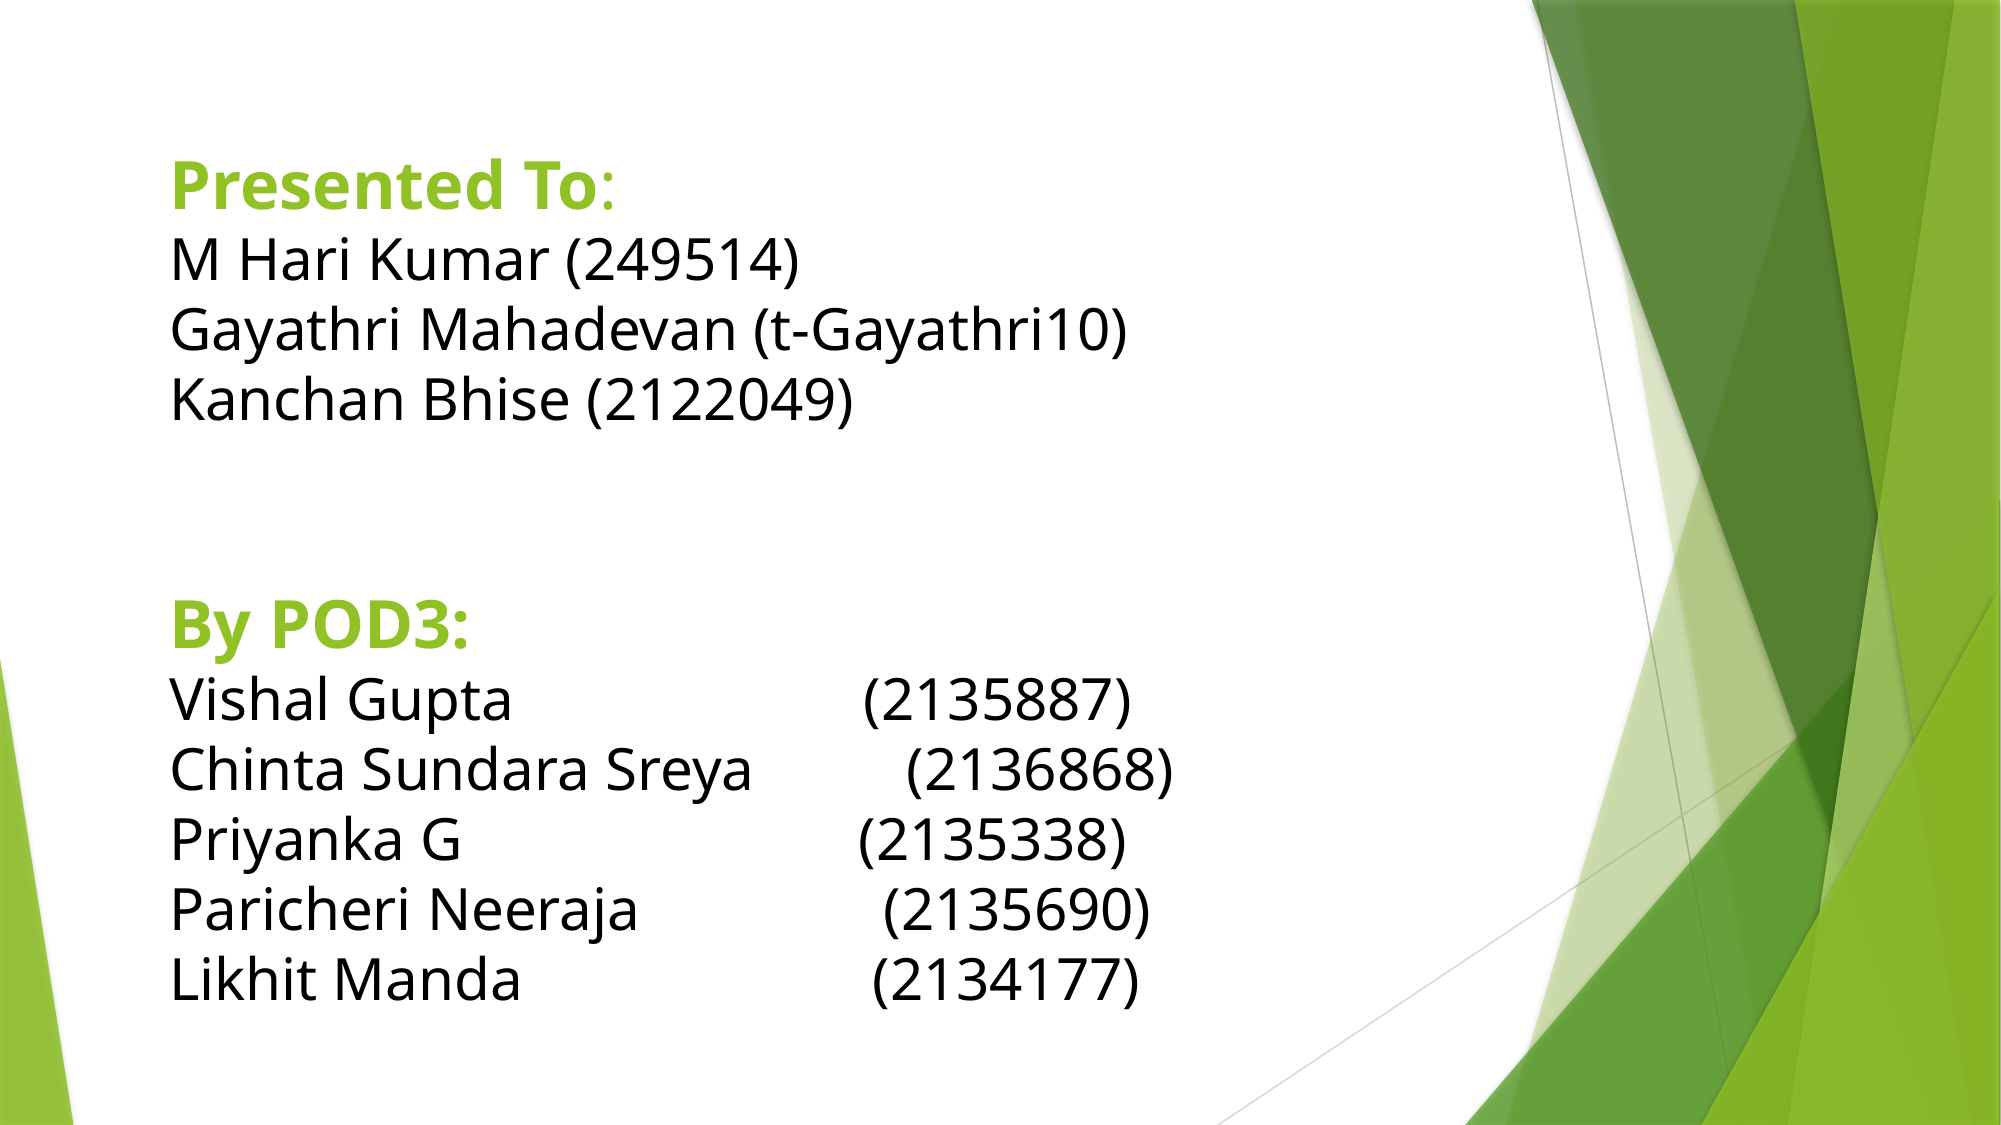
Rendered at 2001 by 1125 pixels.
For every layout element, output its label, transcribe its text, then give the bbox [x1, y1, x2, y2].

text_box Presented To: M Hari Kumar (249514) Gayathri Mahadevan (t-Gayathri10) Kanchan Bhise (2122049) [154, 55, 1846, 440]
text_box By POD3: Vishal Gupta (2135887) Chinta Sundara Sreya (2136868) Priyanka G (2135338) Paricheri Neeraja (2135690) Likhit Manda (2134177) [154, 494, 1644, 1020]
